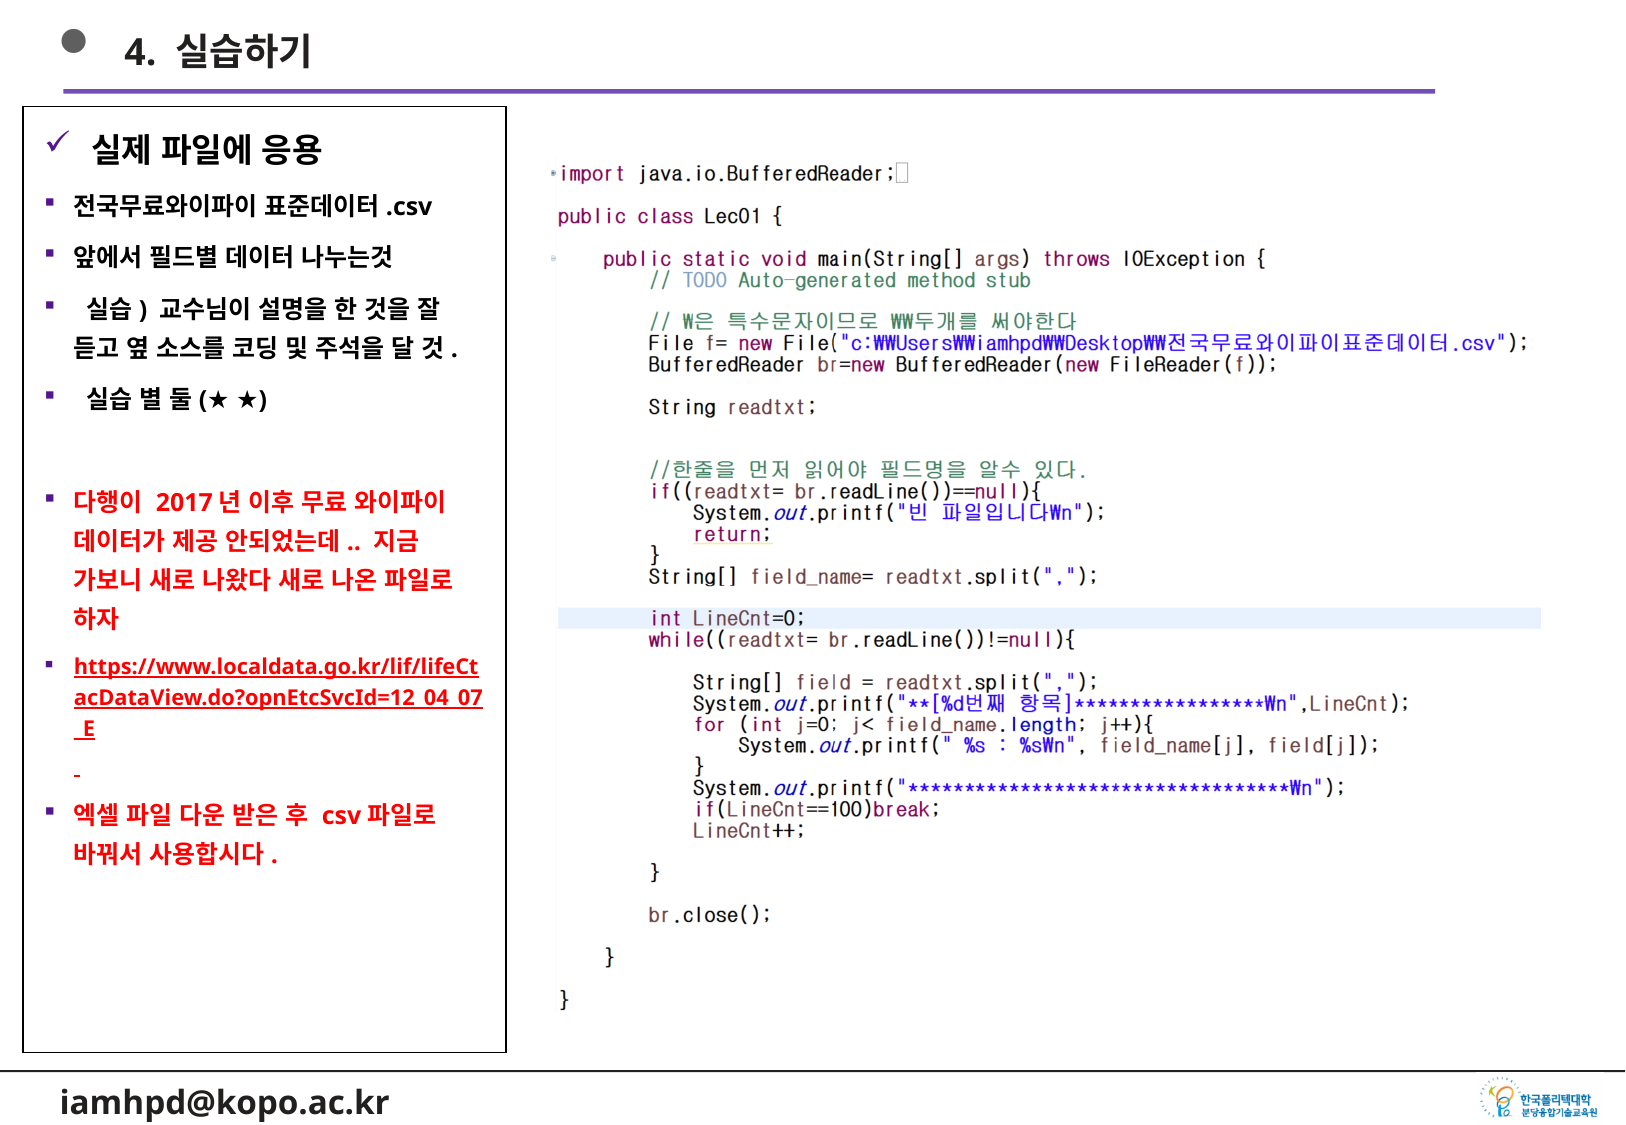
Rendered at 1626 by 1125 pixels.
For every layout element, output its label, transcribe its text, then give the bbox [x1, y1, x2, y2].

text_box 실제 파일에 응용 전국무료와이파이 표준데이터.csv 앞에서 필드별 데이터 나누는것 실습) 교수님이 설명을 한 것을 잘 듣고 옆 소스를 코딩 및 주석을 달 것. 실습 별 둘(★ ★) 다행이 2017년 이후 무료 와이파이 데이터가 제공 안되었는데.. 지금 가보니 새로 나왔다 새로 나온 파일로 하자 https://www.localdata.go.kr/lif/lifeCtacDataView.do?opnEtcSvcId=12_04_07_E 엑셀 파일 다운 받은 후 csv파일로 바꿔서 사용합시다. [22, 106, 506, 1053]
picture [1476, 1072, 1604, 1125]
text_box 4. 실습하기 [109, 20, 943, 93]
picture [550, 158, 1541, 1014]
